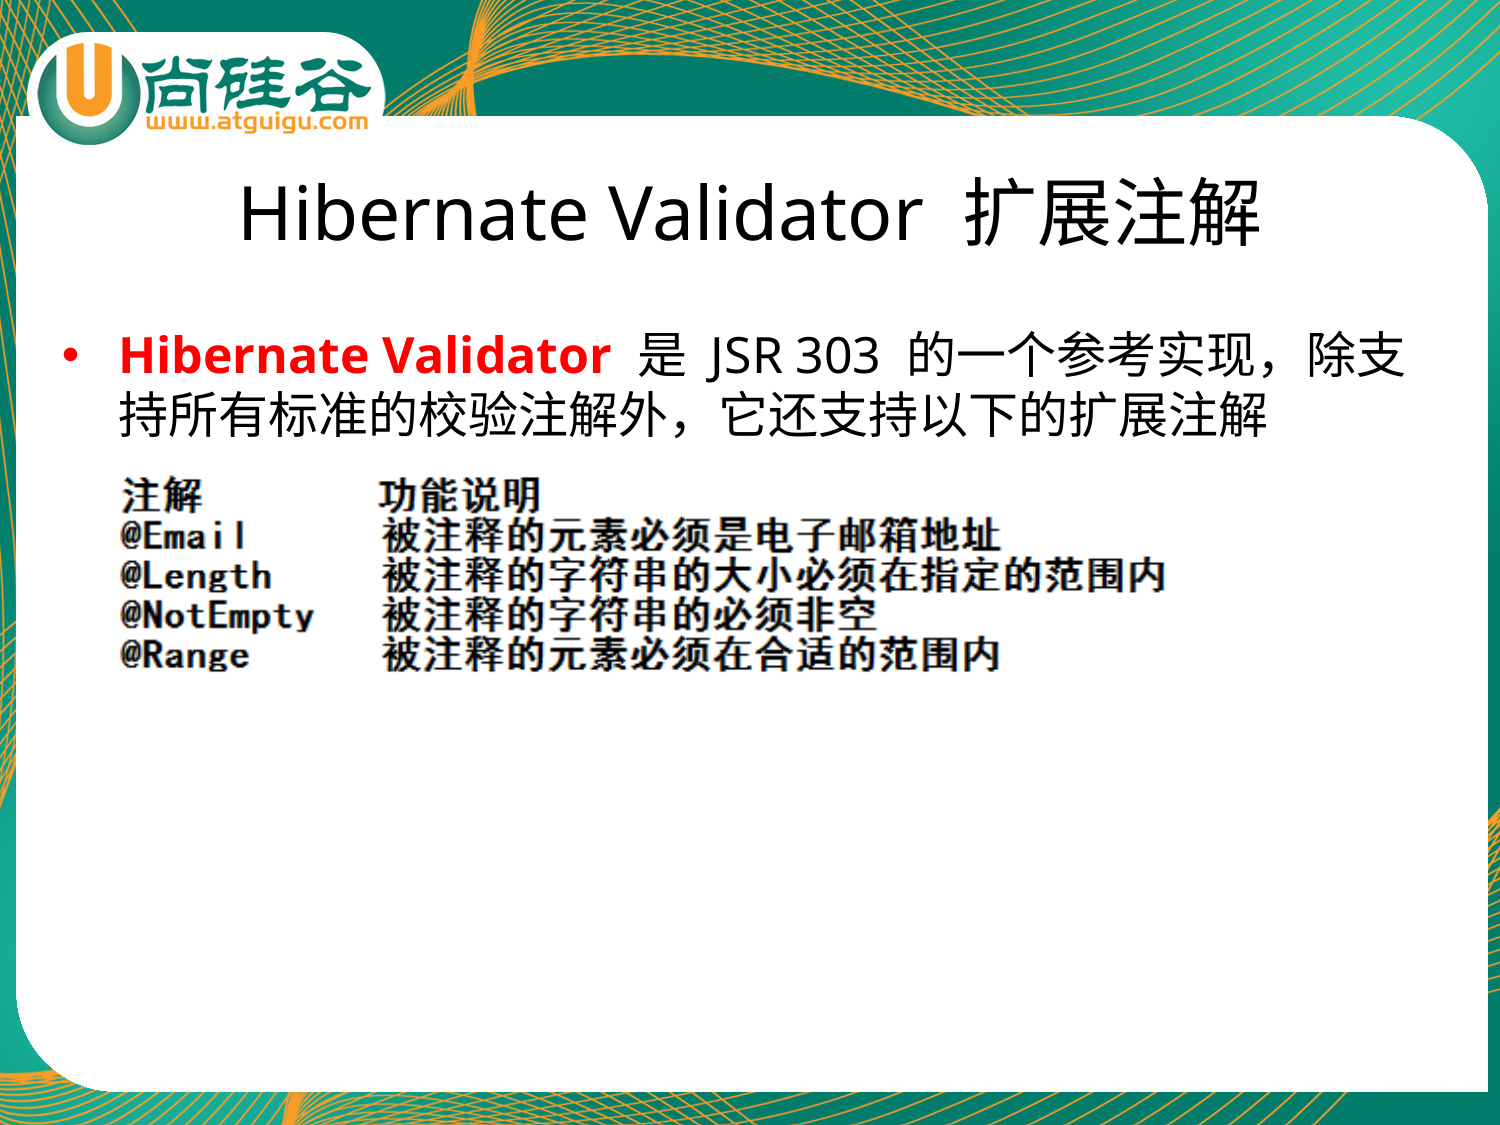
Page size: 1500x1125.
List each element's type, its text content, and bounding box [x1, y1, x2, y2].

picture [0, 0, 1500, 1125]
title Hibernate Validator 扩展注解 [75, 117, 1425, 305]
list Hibernate Validator 是 JSR 303 的一个参考实现，除支持所有标准的校验注解外，它还支持以下的扩展注解 [46, 316, 1442, 481]
